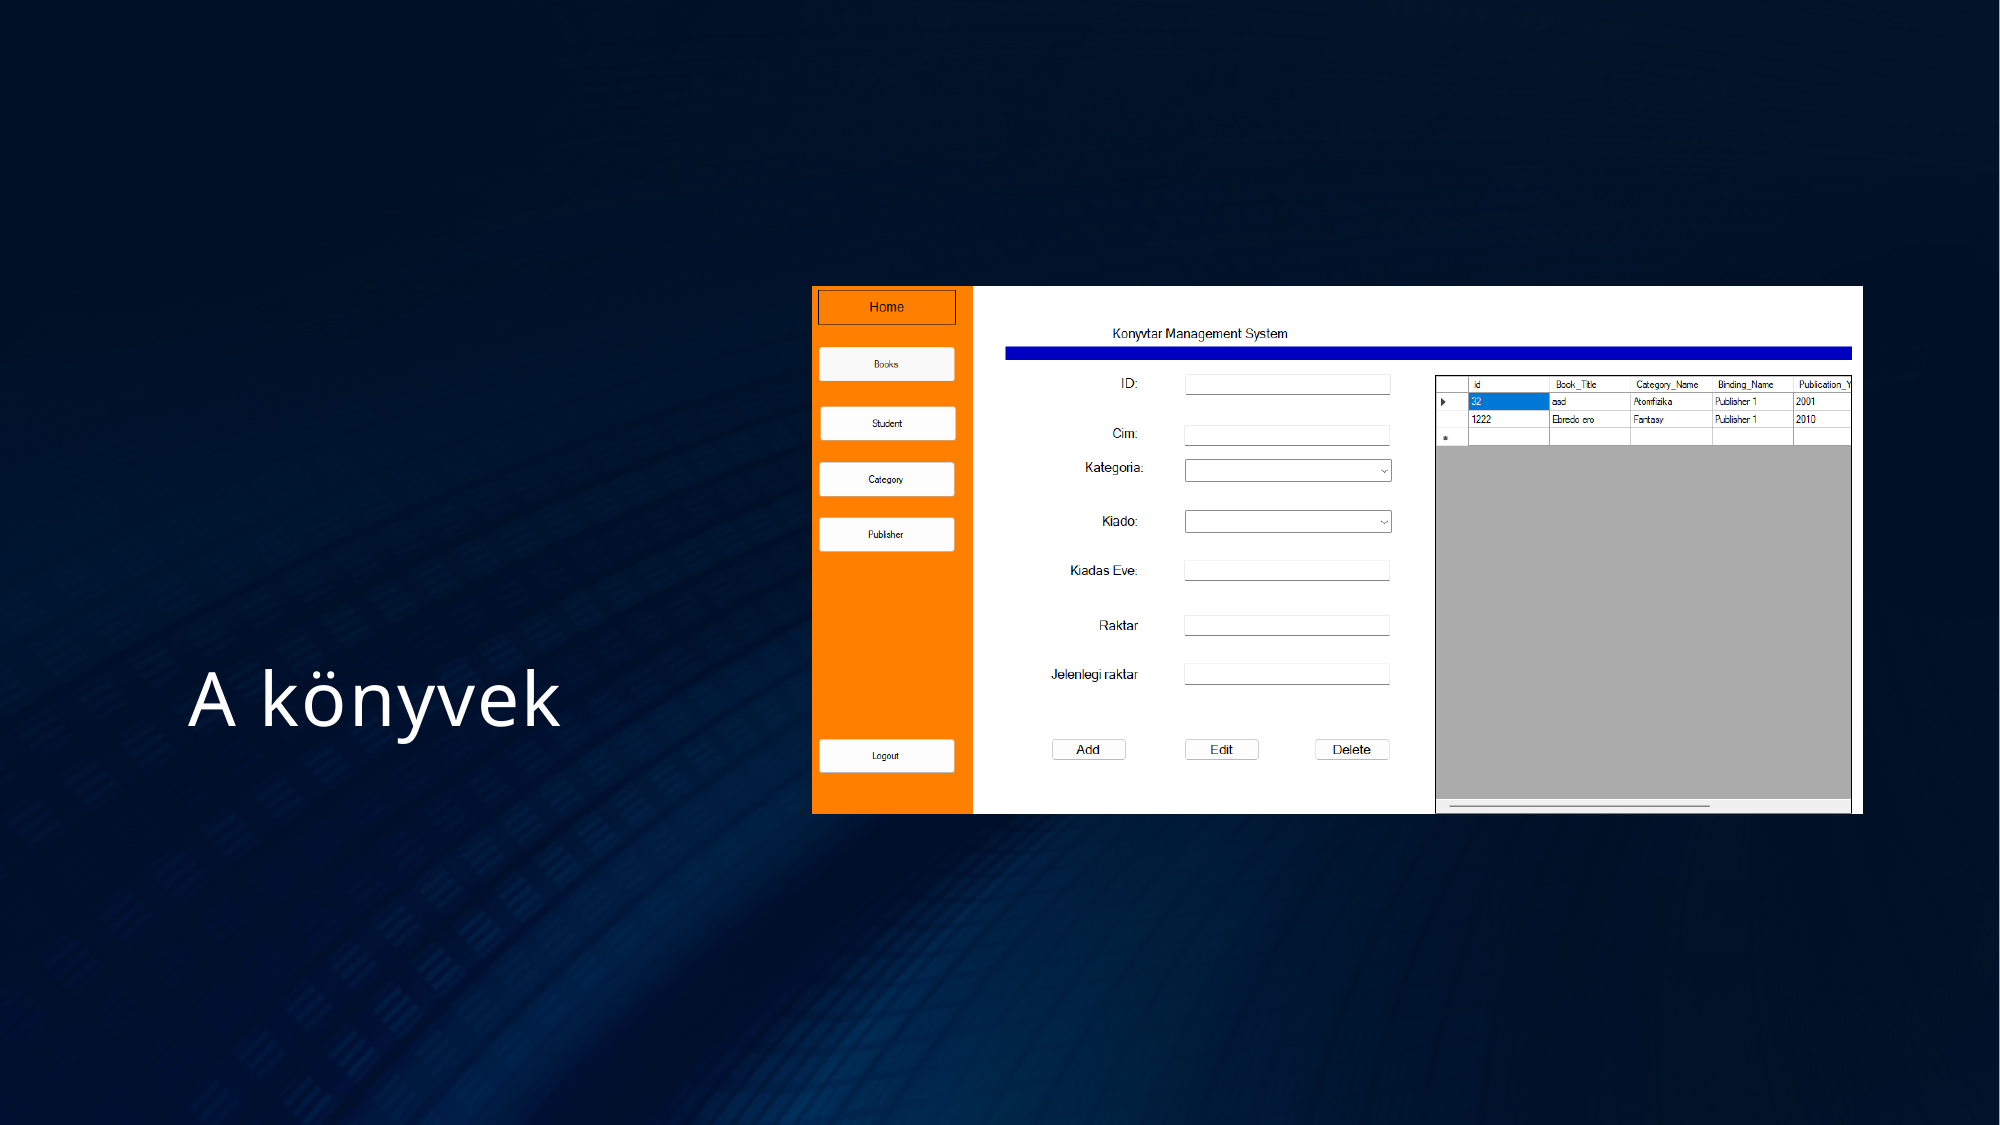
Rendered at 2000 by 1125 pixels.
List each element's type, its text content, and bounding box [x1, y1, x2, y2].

title A könyvek [173, 312, 764, 750]
picture [0, 0, 2000, 1125]
